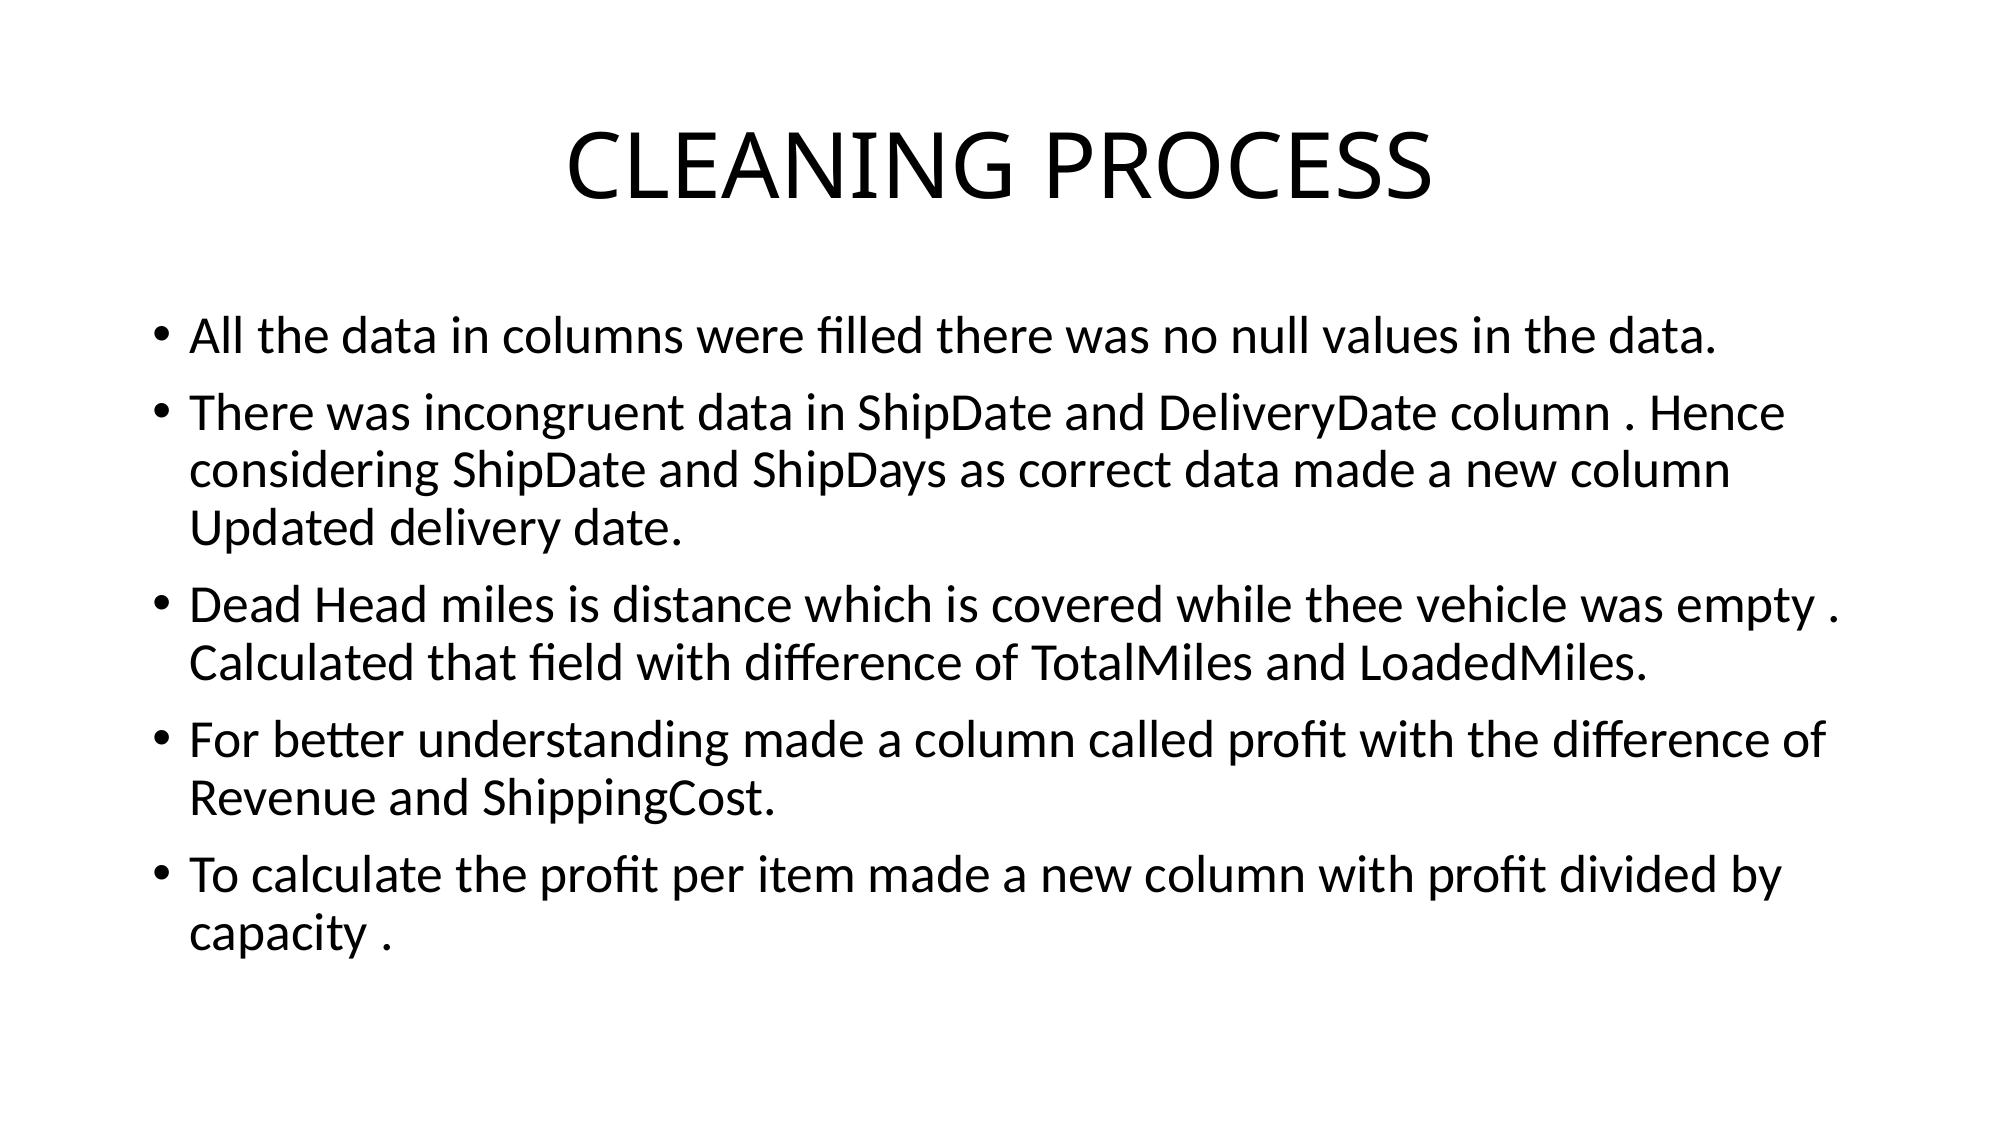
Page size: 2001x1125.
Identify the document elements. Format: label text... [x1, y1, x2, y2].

title CLEANING PROCESS [137, 59, 1863, 278]
list All the data in columns were filled there was no null values in the data. There was incongruent data in ShipDate and DeliveryDate column . Hence considering ShipDate and ShipDays as correct data made a new column Updated delivery date. Dead Head miles is distance which is covered while thee vehicle was empty . Calculated that field with difference of TotalMiles and LoadedMiles. For better understanding made a column called profit with the difference of Revenue and ShippingCost. To calculate the profit per item made a new column with profit divided by capacity . [137, 299, 1863, 1014]
